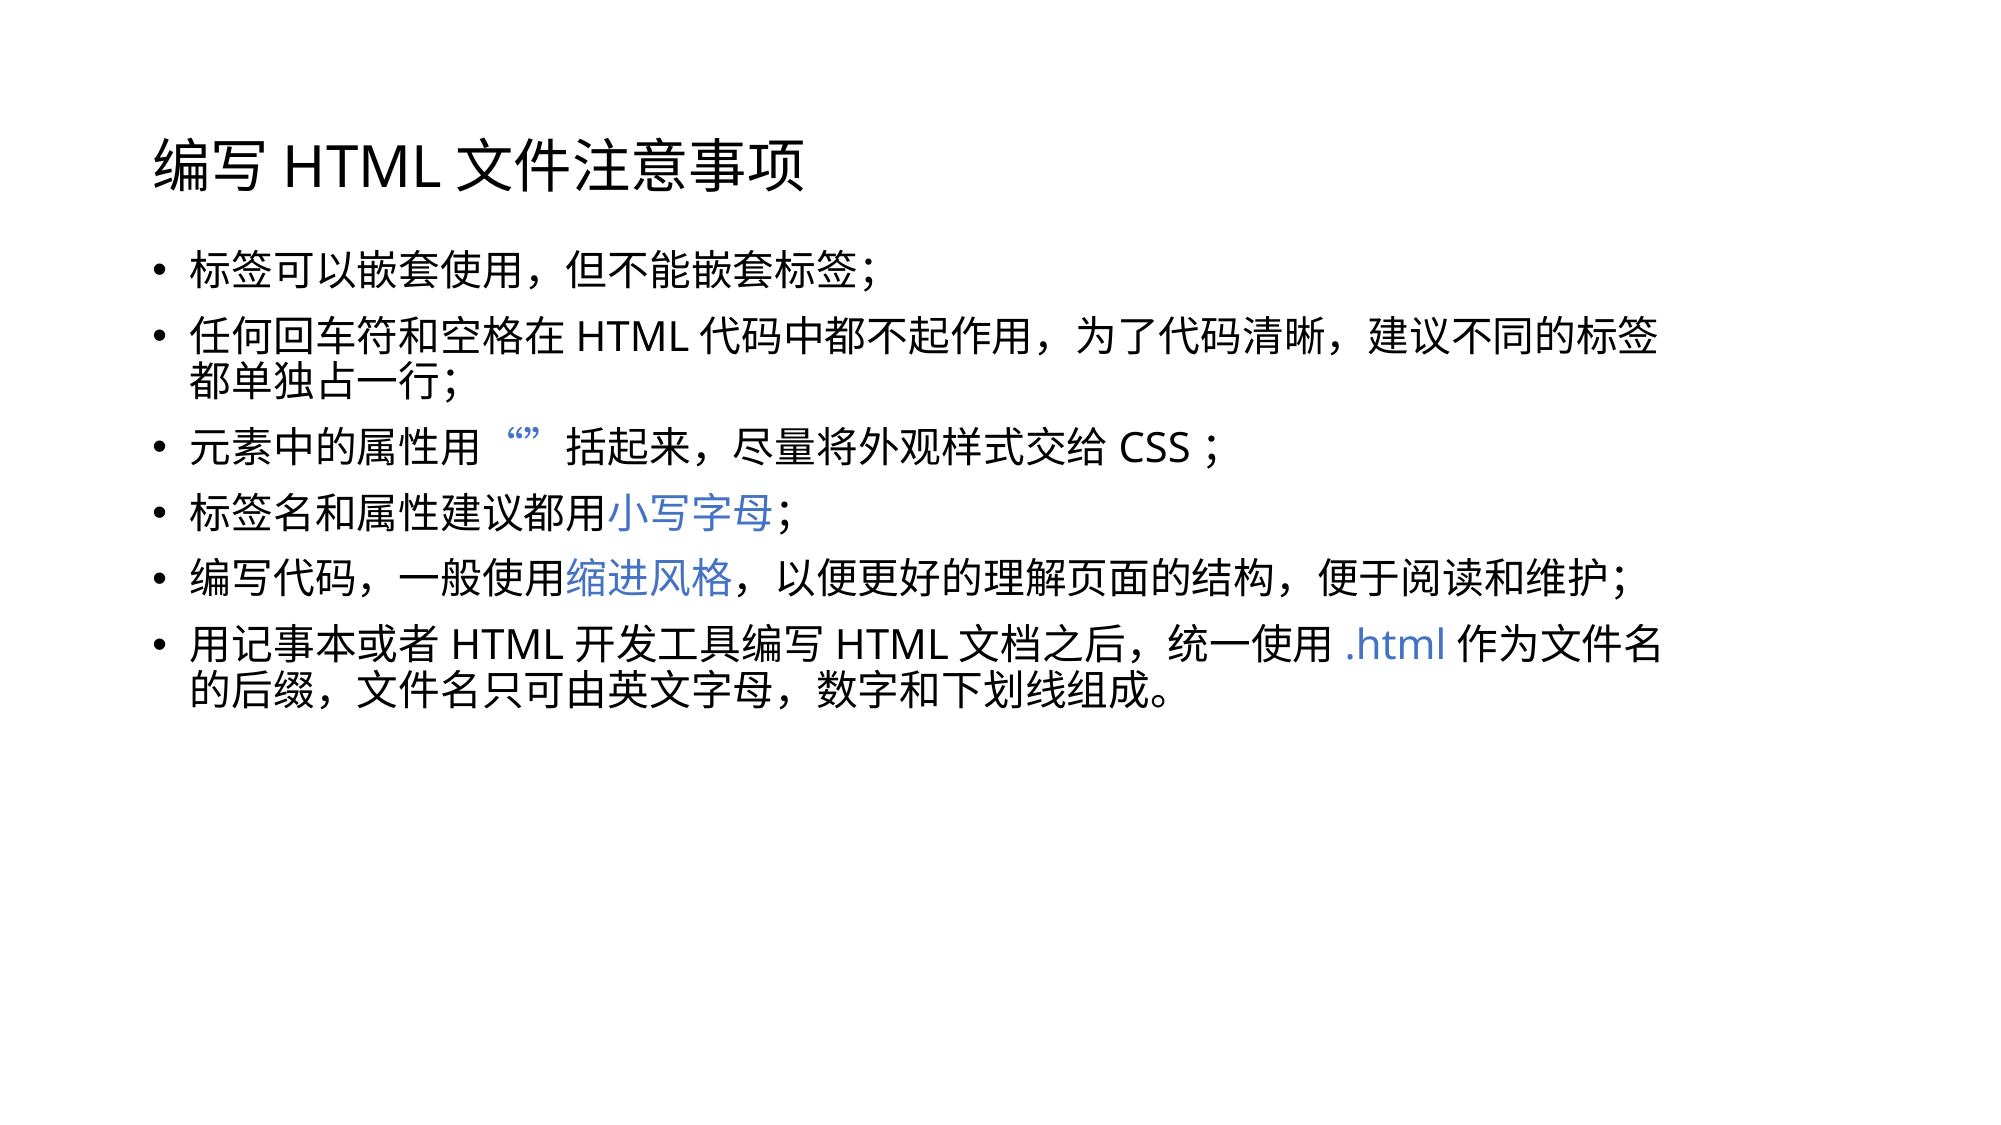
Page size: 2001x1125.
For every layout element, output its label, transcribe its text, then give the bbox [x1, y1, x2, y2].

title 编写HTML文件注意事项 [137, 59, 1863, 278]
list 标签可以嵌套使用，但不能嵌套标签； 任何回车符和空格在HTML代码中都不起作用，为了代码清晰，建议不同的标签都单独占一行； 元素中的属性用“”括起来，尽量将外观样式交给CSS； 标签名和属性建议都用小写字母； 编写代码，一般使用缩进风格，以便更好的理解页面的结构，便于阅读和维护； 用记事本或者HTML开发工具编写HTML文档之后，统一使用.html作为文件名的后缀，文件名只可由英文字母，数字和下划线组成。 [137, 241, 1714, 868]
